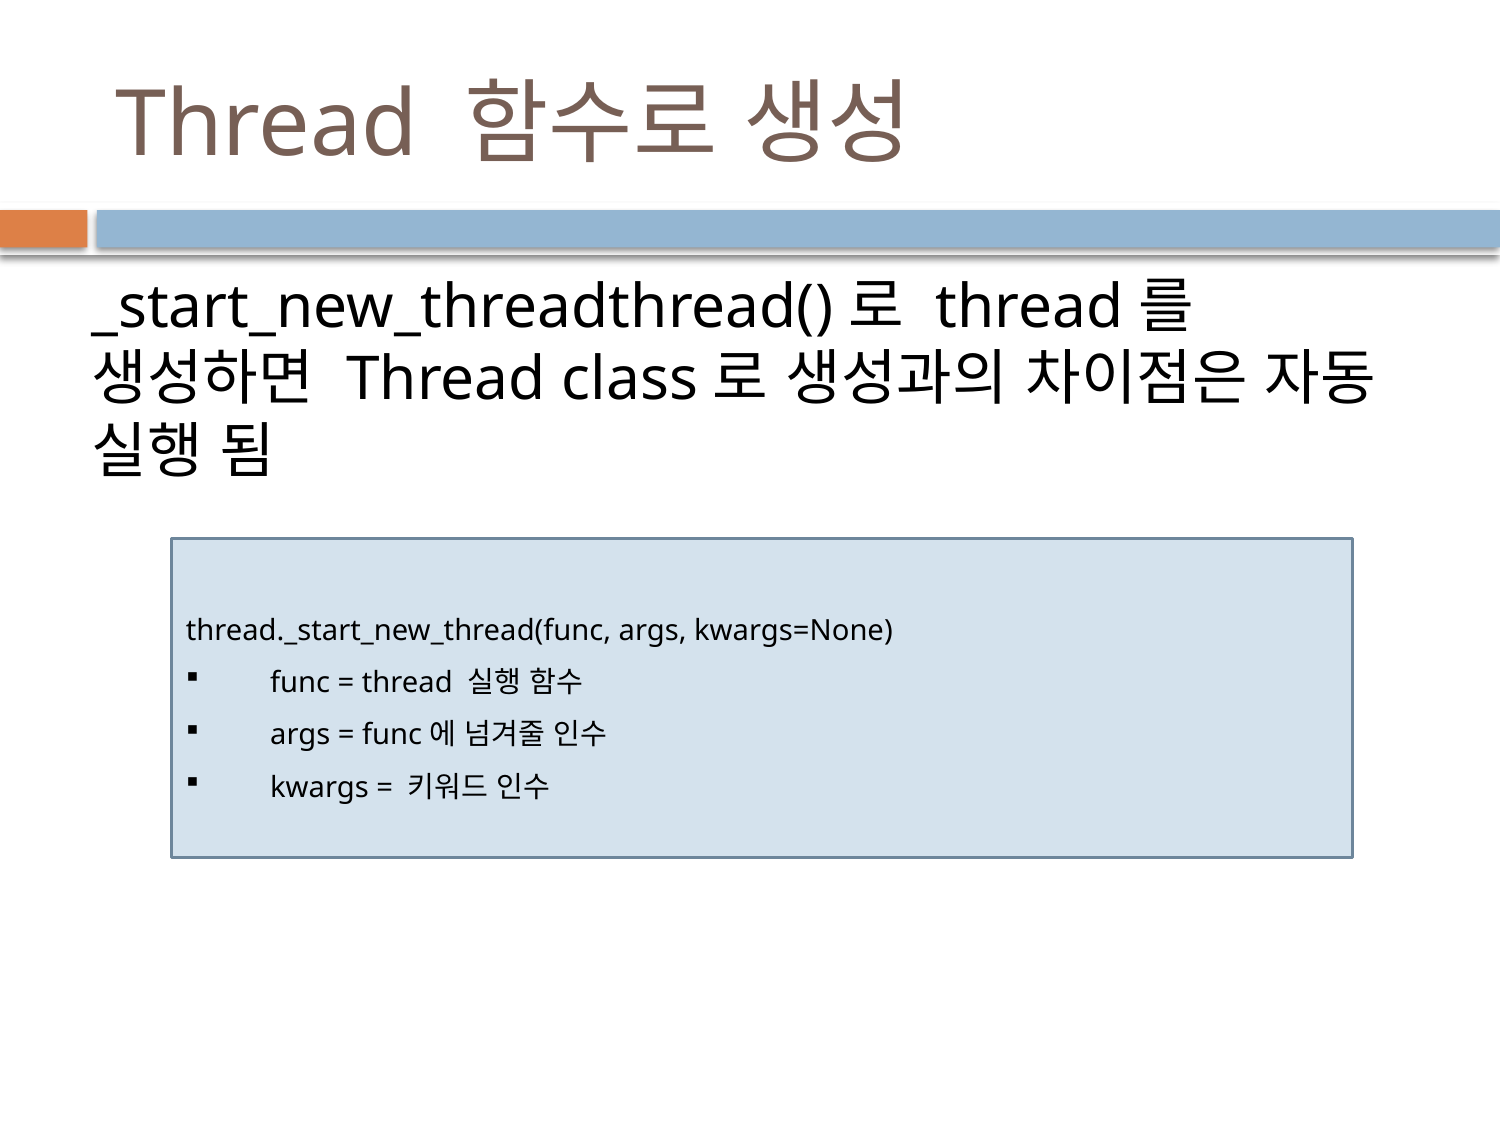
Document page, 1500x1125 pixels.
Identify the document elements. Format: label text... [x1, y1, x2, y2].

list _start_new_threadthread()로 thread를 생성하면 Thread class로 생성과의 차이점은 자동 실행 됨 [76, 259, 1427, 598]
text_box thread._start_new_thread(func, args, kwargs=None) func = thread 실행 함수 args = func에 넘겨줄 인수 kwargs = 키워드 인수 [170, 537, 1354, 859]
title Thread 함수로 생성 [100, 37, 1438, 200]
